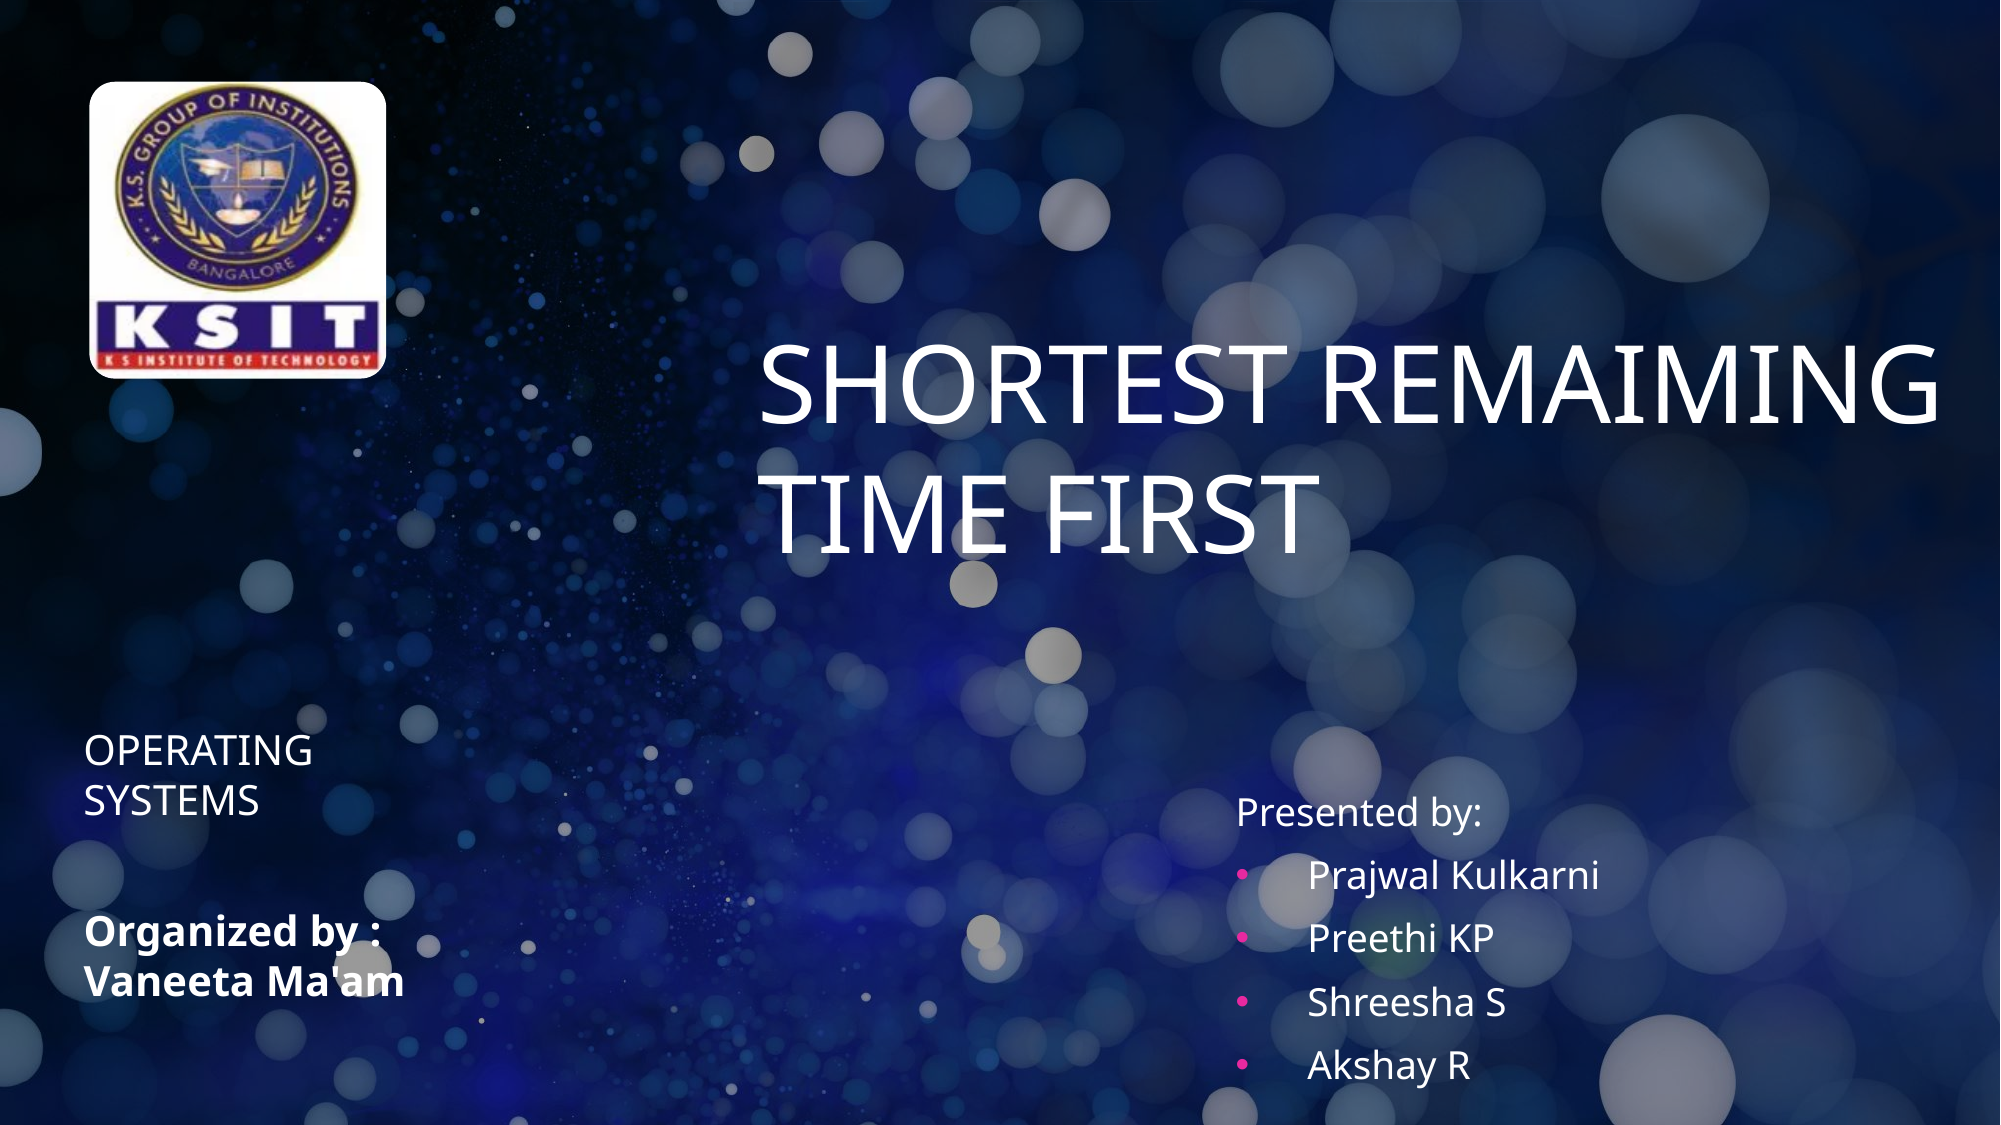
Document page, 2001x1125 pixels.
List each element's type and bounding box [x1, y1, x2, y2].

text_box [732, 0, 2000, 1125]
picture [0, 0, 732, 1125]
